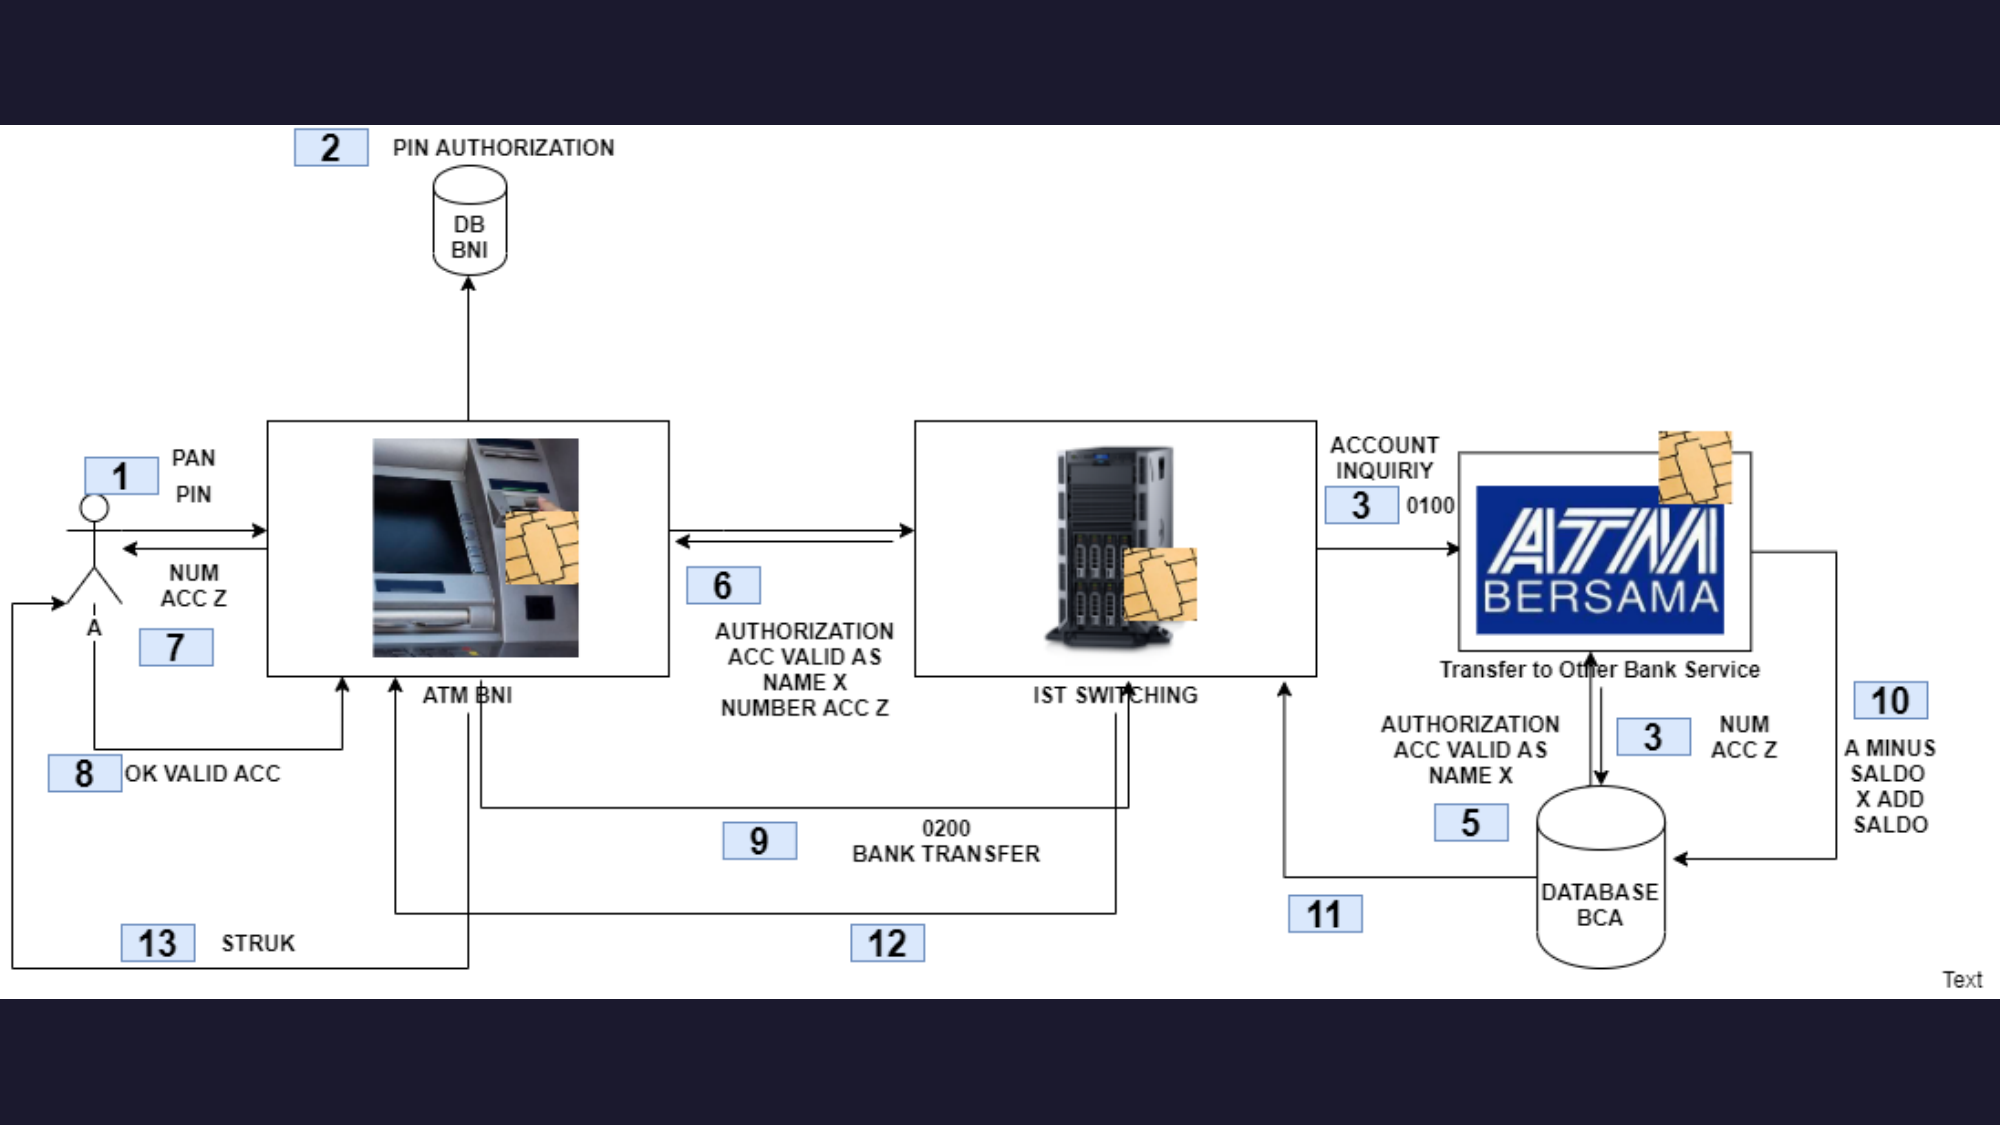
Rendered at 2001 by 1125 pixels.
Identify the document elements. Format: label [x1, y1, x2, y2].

picture [0, 125, 2000, 999]
